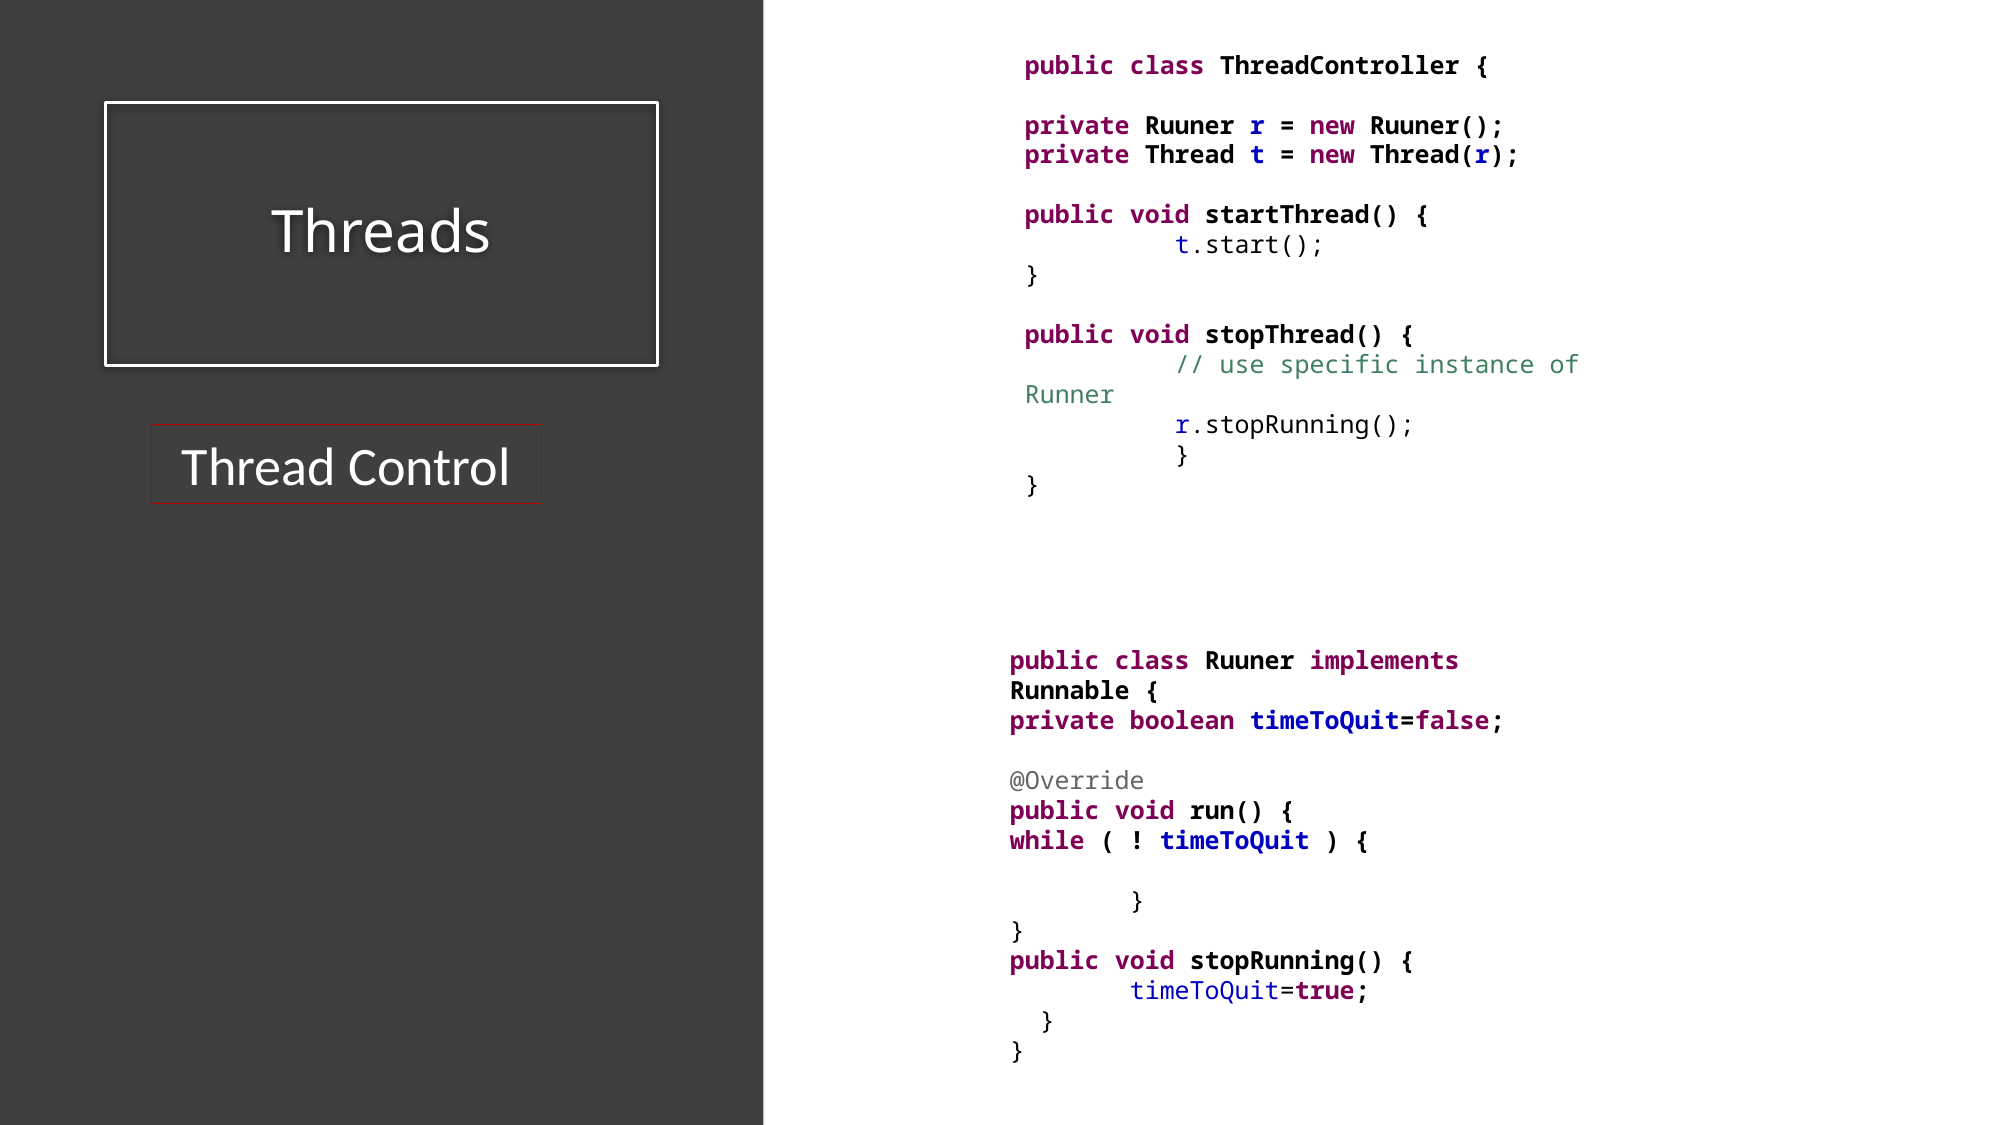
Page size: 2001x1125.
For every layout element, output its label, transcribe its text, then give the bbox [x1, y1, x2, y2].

text_box Thread Control [151, 424, 542, 504]
title Threads [105, 102, 658, 366]
text_box public class Ruuner implements Runnable { private boolean timeToQuit=false; @Override public void run() { while ( ! timeToQuit ) { } } public void stopRunning() { timeToQuit=true; } } [994, 637, 1606, 1072]
text_box public class ThreadController { private Ruuner r = new Ruuner(); private Thread t = new Thread(r); public void startThread() { t.start(); } public void stopThread() { // use specific instance of Runner r.stopRunning(); } } [1010, 41, 1665, 506]
text_box [0, 0, 764, 1125]
